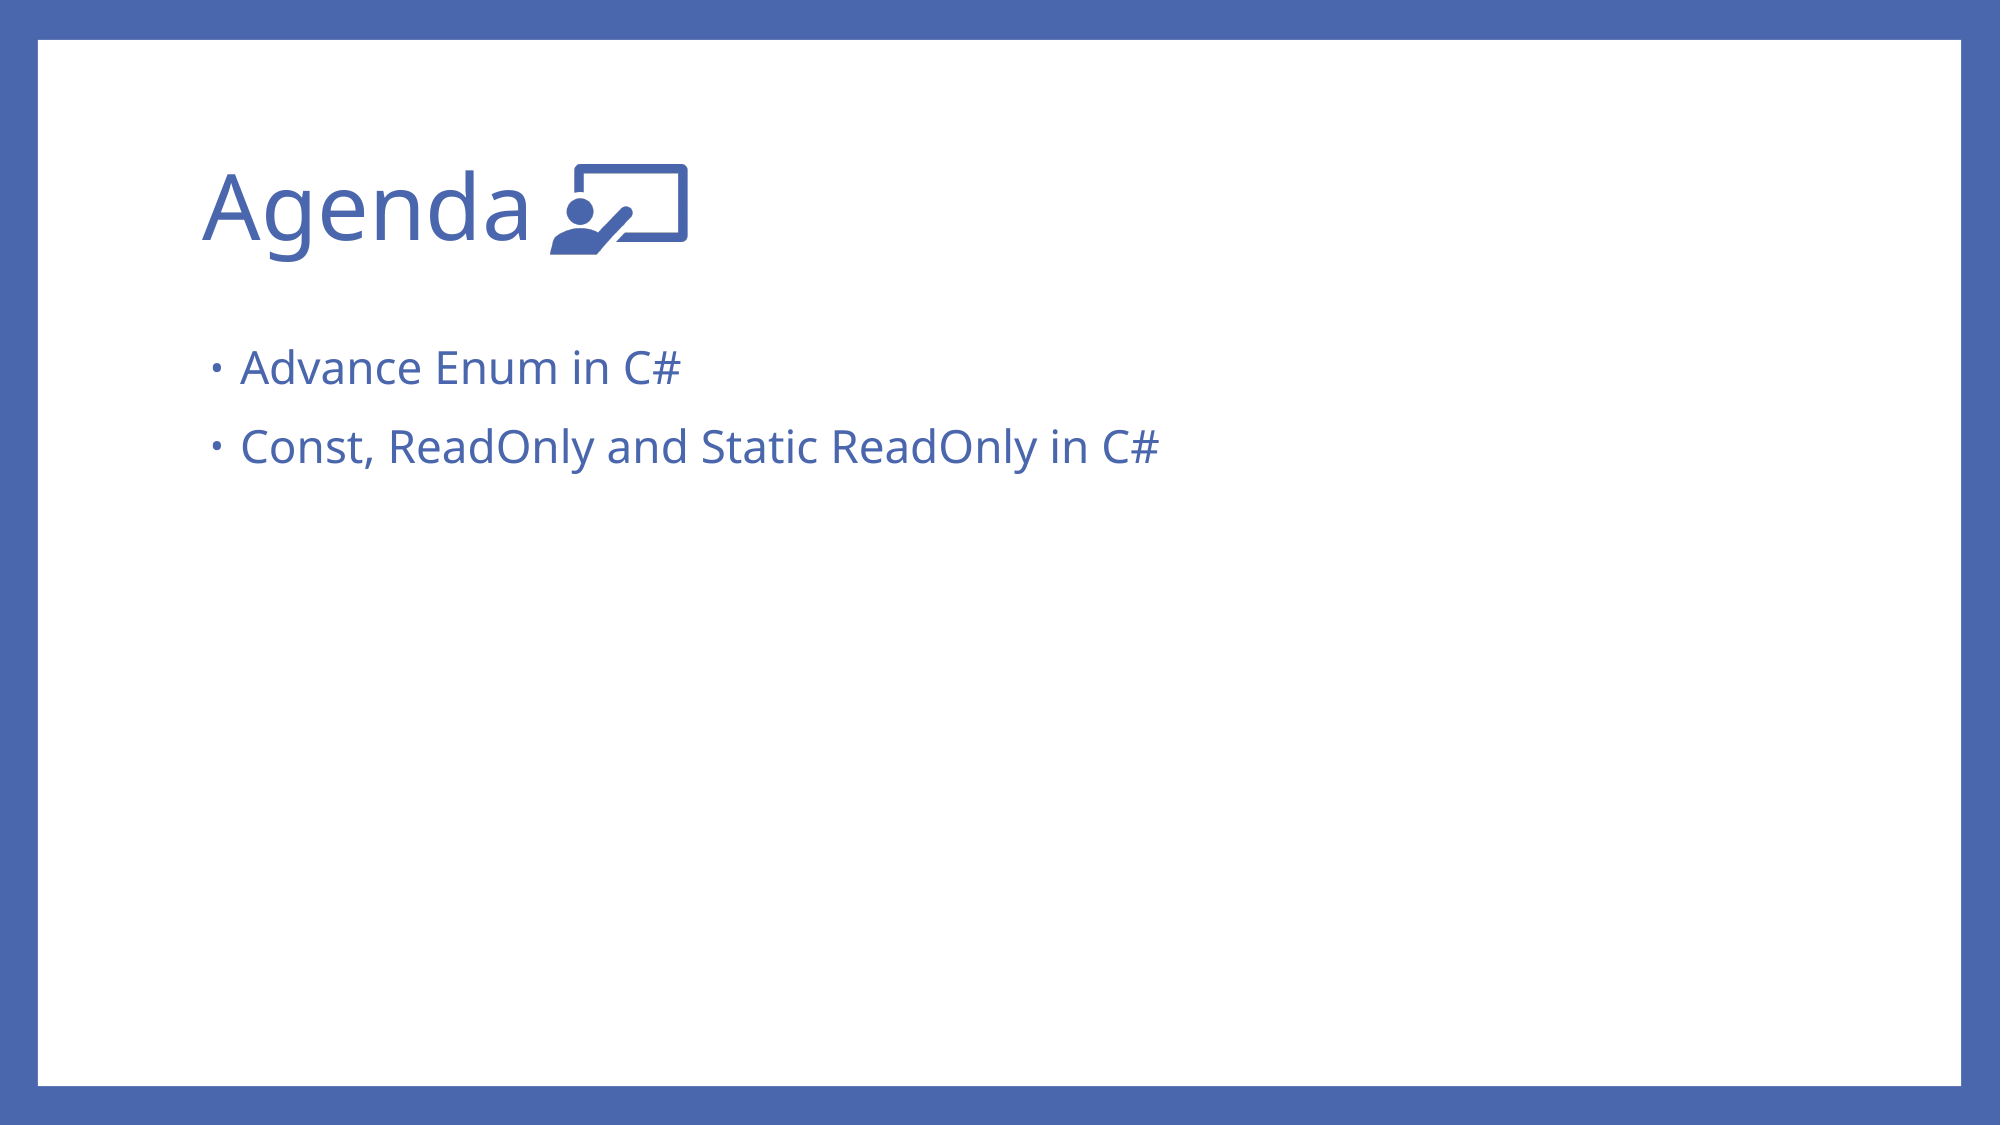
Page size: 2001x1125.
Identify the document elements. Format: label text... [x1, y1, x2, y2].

list Advance Enum in C# Const, ReadOnly and Static ReadOnly in C# [187, 337, 1808, 1000]
title Agenda [187, 99, 1808, 323]
picture [542, 133, 694, 285]
